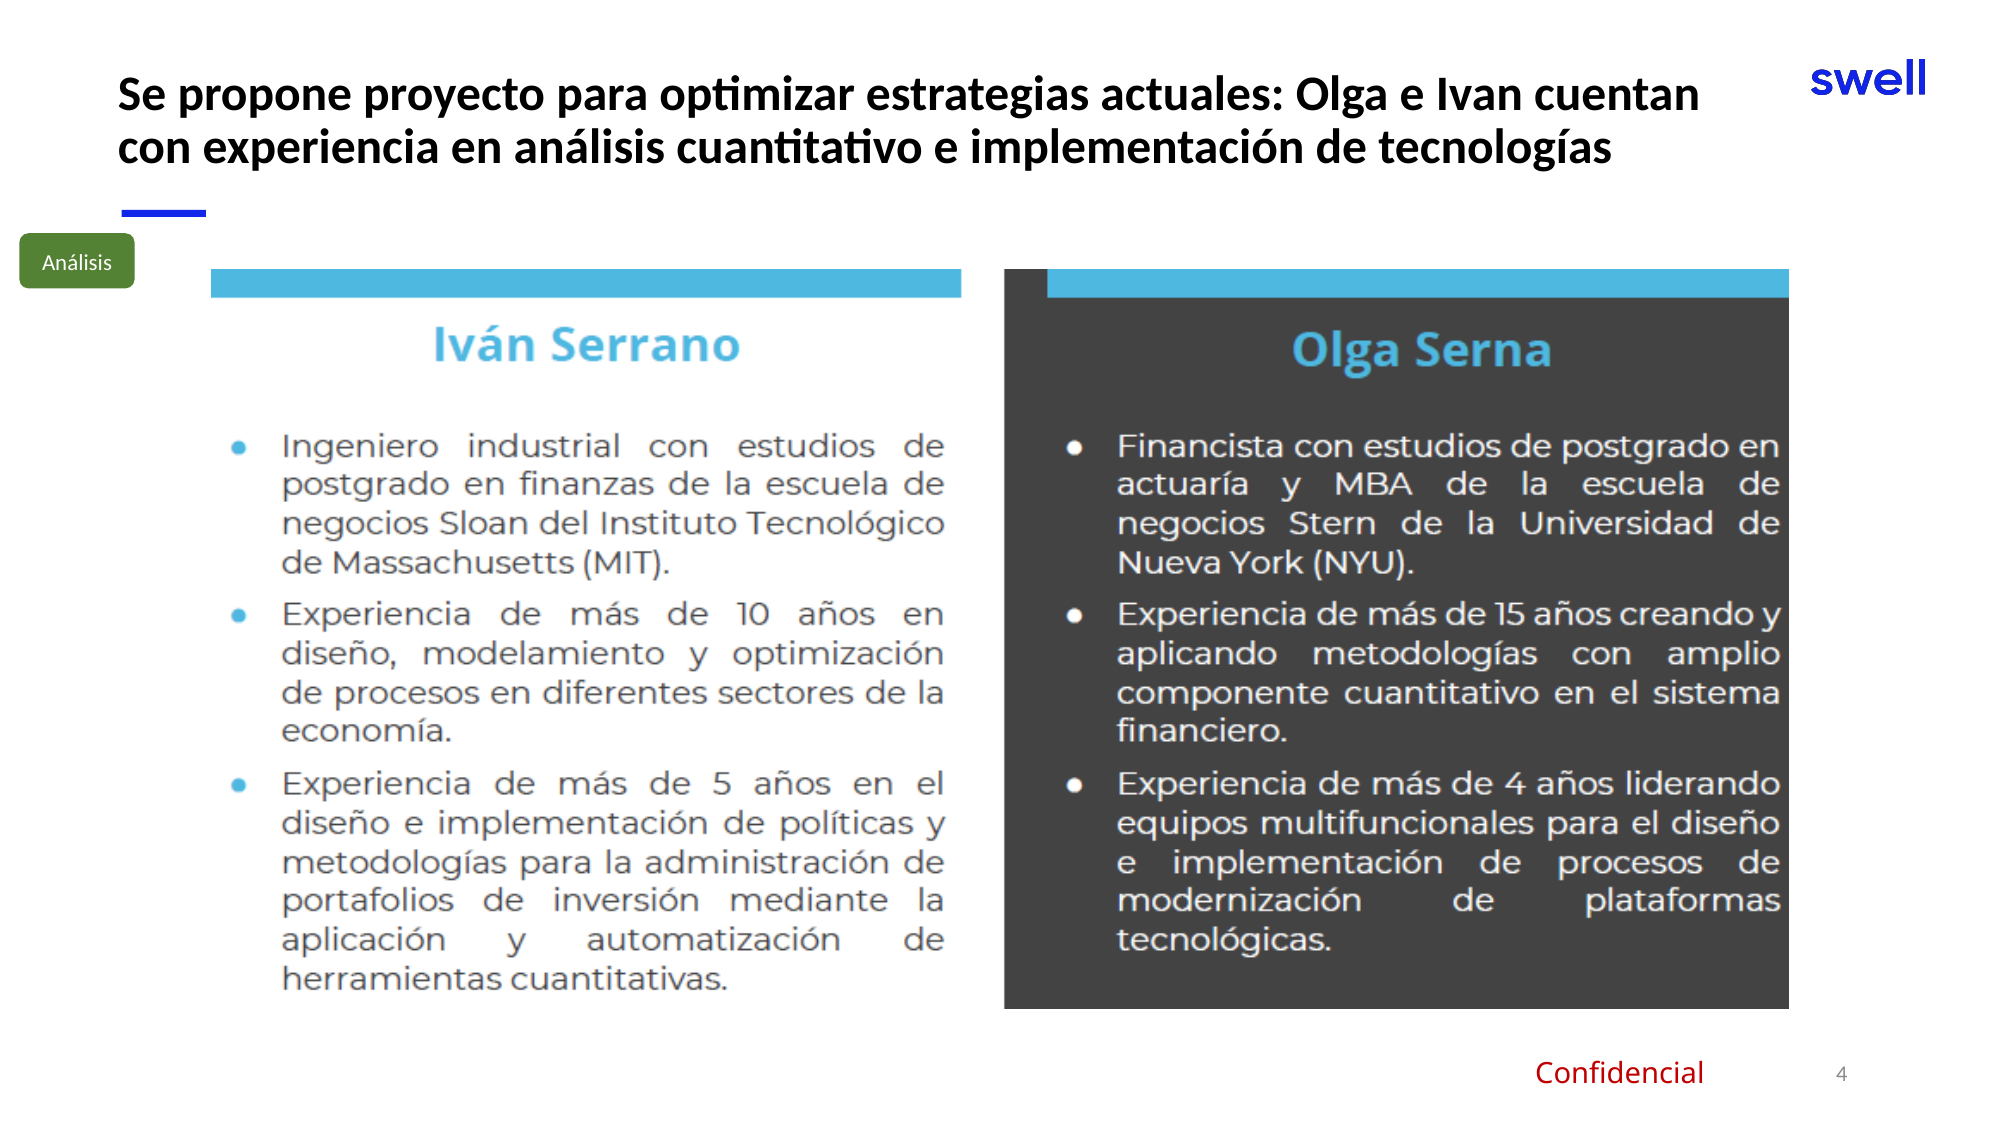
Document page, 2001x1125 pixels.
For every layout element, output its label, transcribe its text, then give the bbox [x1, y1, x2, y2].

slide_number 4 [1732, 1042, 1863, 1103]
picture [1811, 59, 1925, 95]
picture [210, 269, 1789, 1010]
text_box Análisis [18, 232, 136, 290]
title Se propone proyecto para optimizar estrategias actuales: Olga e Ivan cuentan con experiencia en análisis cuantitativo e implementación de tecnologías [102, 59, 1797, 183]
